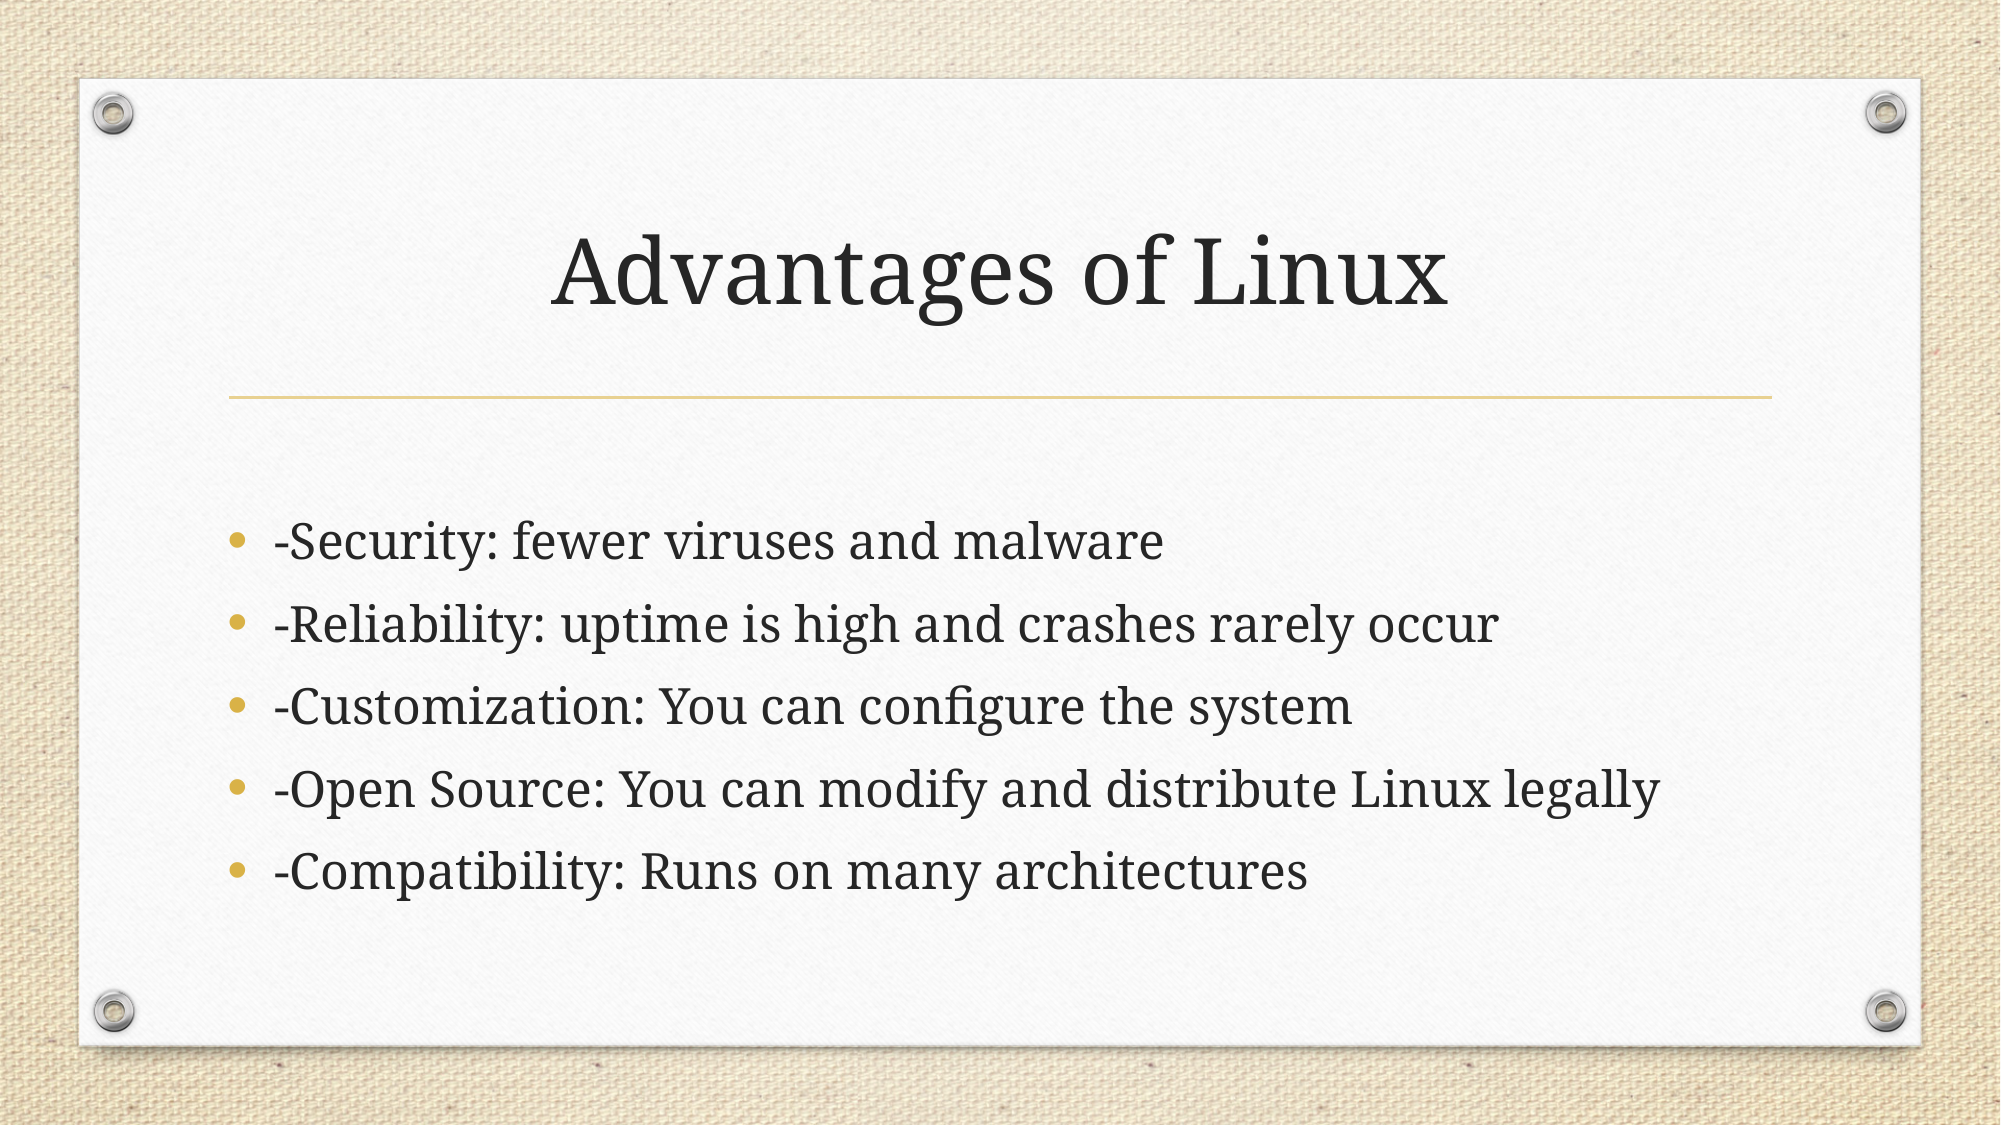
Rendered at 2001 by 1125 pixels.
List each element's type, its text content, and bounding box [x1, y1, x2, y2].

list -Security: fewer viruses and malware -Reliability: uptime is high and crashes rarely occur -Customization: You can configure the system -Open Source: You can modify and distribute Linux legally -Compatibility: Runs on many architectures [212, 419, 1788, 964]
picture [0, 0, 2001, 1125]
title Advantages of Linux [212, 161, 1788, 375]
